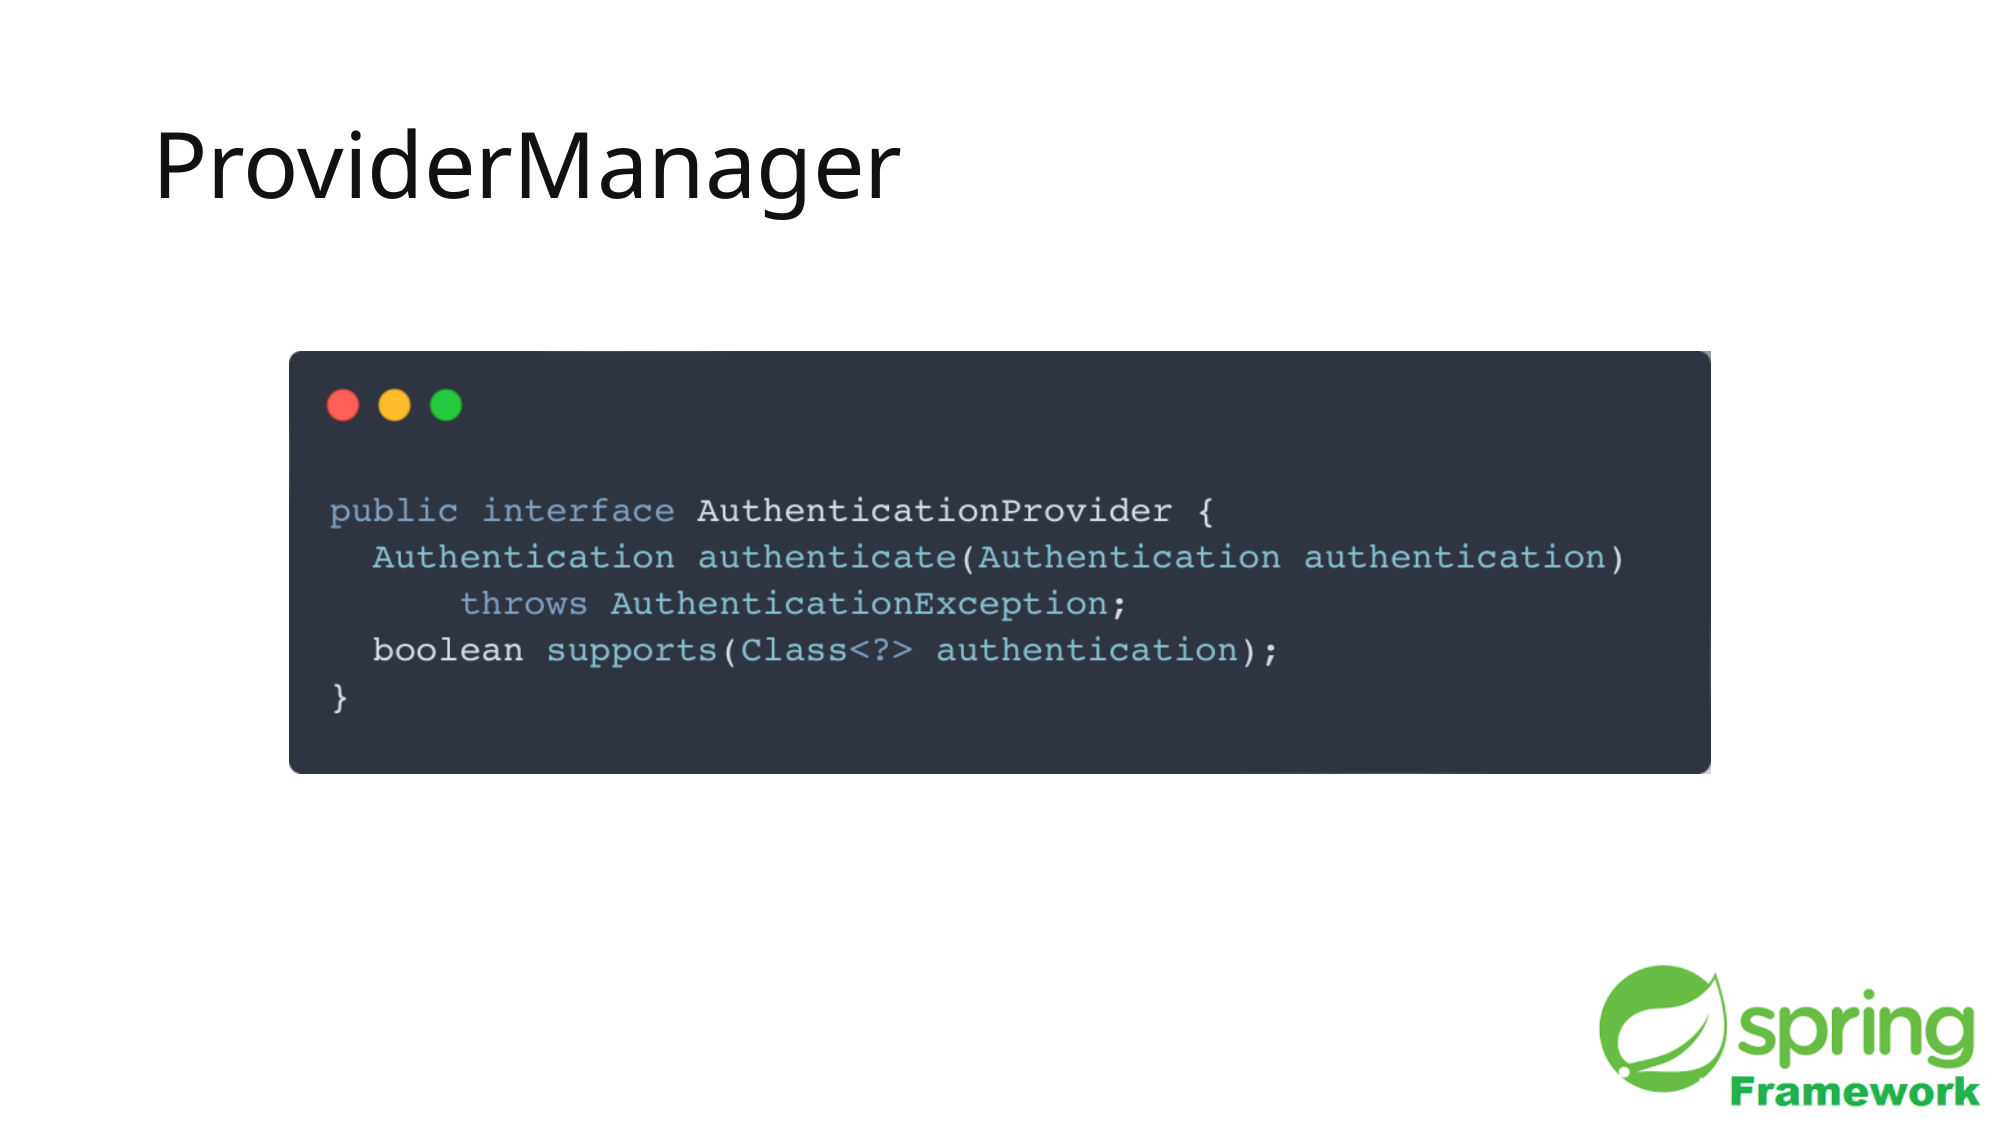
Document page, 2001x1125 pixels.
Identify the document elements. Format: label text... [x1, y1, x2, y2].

picture [289, 351, 1711, 774]
picture [1582, 927, 2000, 1125]
title ProviderManager [137, 59, 1863, 278]
